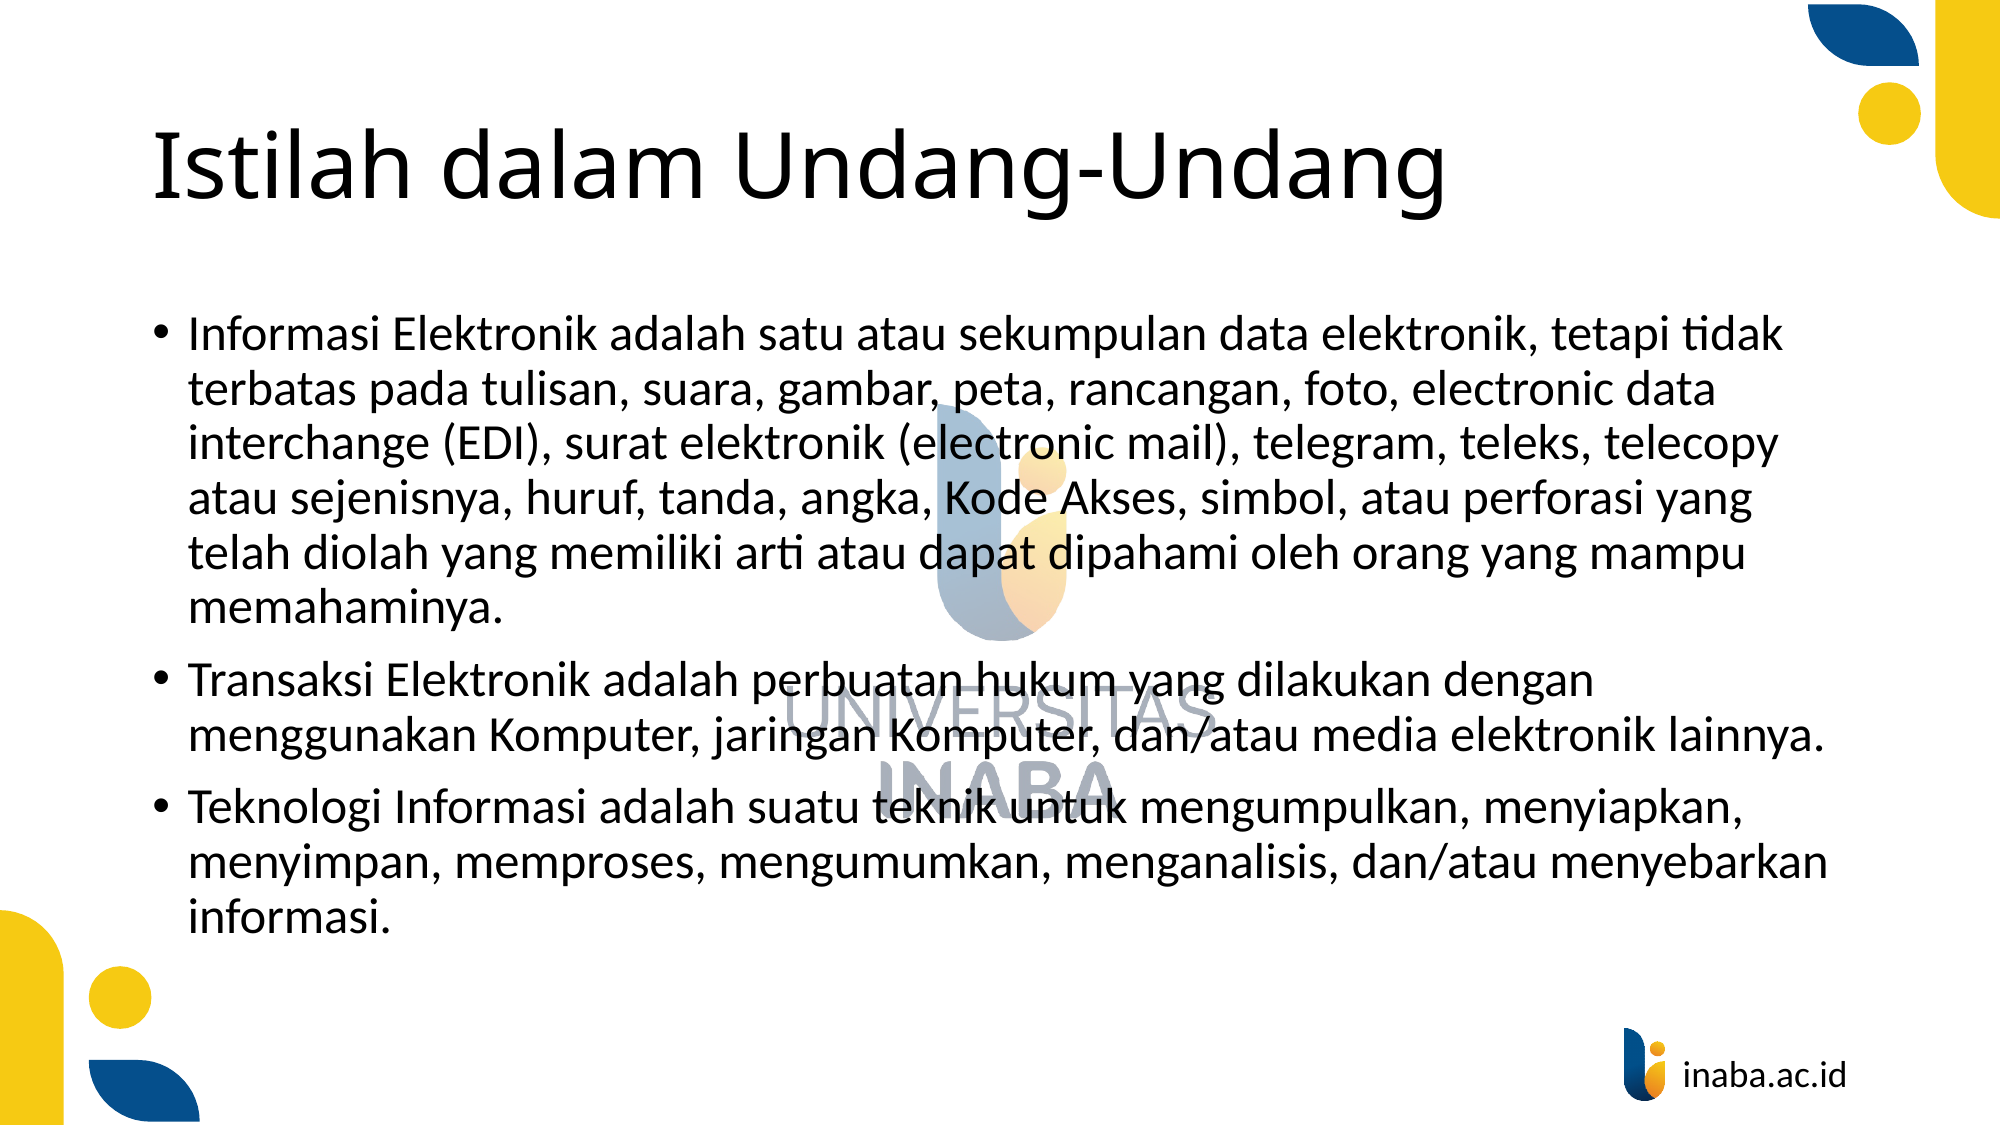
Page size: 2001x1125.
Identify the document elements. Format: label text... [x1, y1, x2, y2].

picture [1624, 1028, 1665, 1101]
title Istilah dalam Undang-Undang [137, 59, 1863, 278]
list Informasi Elektronik adalah satu atau sekumpulan data elektronik, tetapi tidak terbatas pada tulisan, suara, gambar, peta, rancangan, foto, electronic data interchange (EDI), surat elektronik (electronic mail), telegram, teleks, telecopy atau sejenisnya, huruf, tanda, angka, Kode Akses, simbol, atau perforasi yang telah diolah yang memiliki arti atau dapat dipahami oleh orang yang mampu memahaminya. Transaksi Elektronik adalah perbuatan hukum yang dilakukan dengan menggunakan Komputer, jaringan Komputer, dan/atau media elektronik lainnya. Teknologi Informasi adalah suatu teknik untuk mengumpulkan, menyiapkan, menyimpan, memproses, mengumumkan, menganalisis, dan/atau menyebarkan informasi. [137, 299, 1863, 1014]
